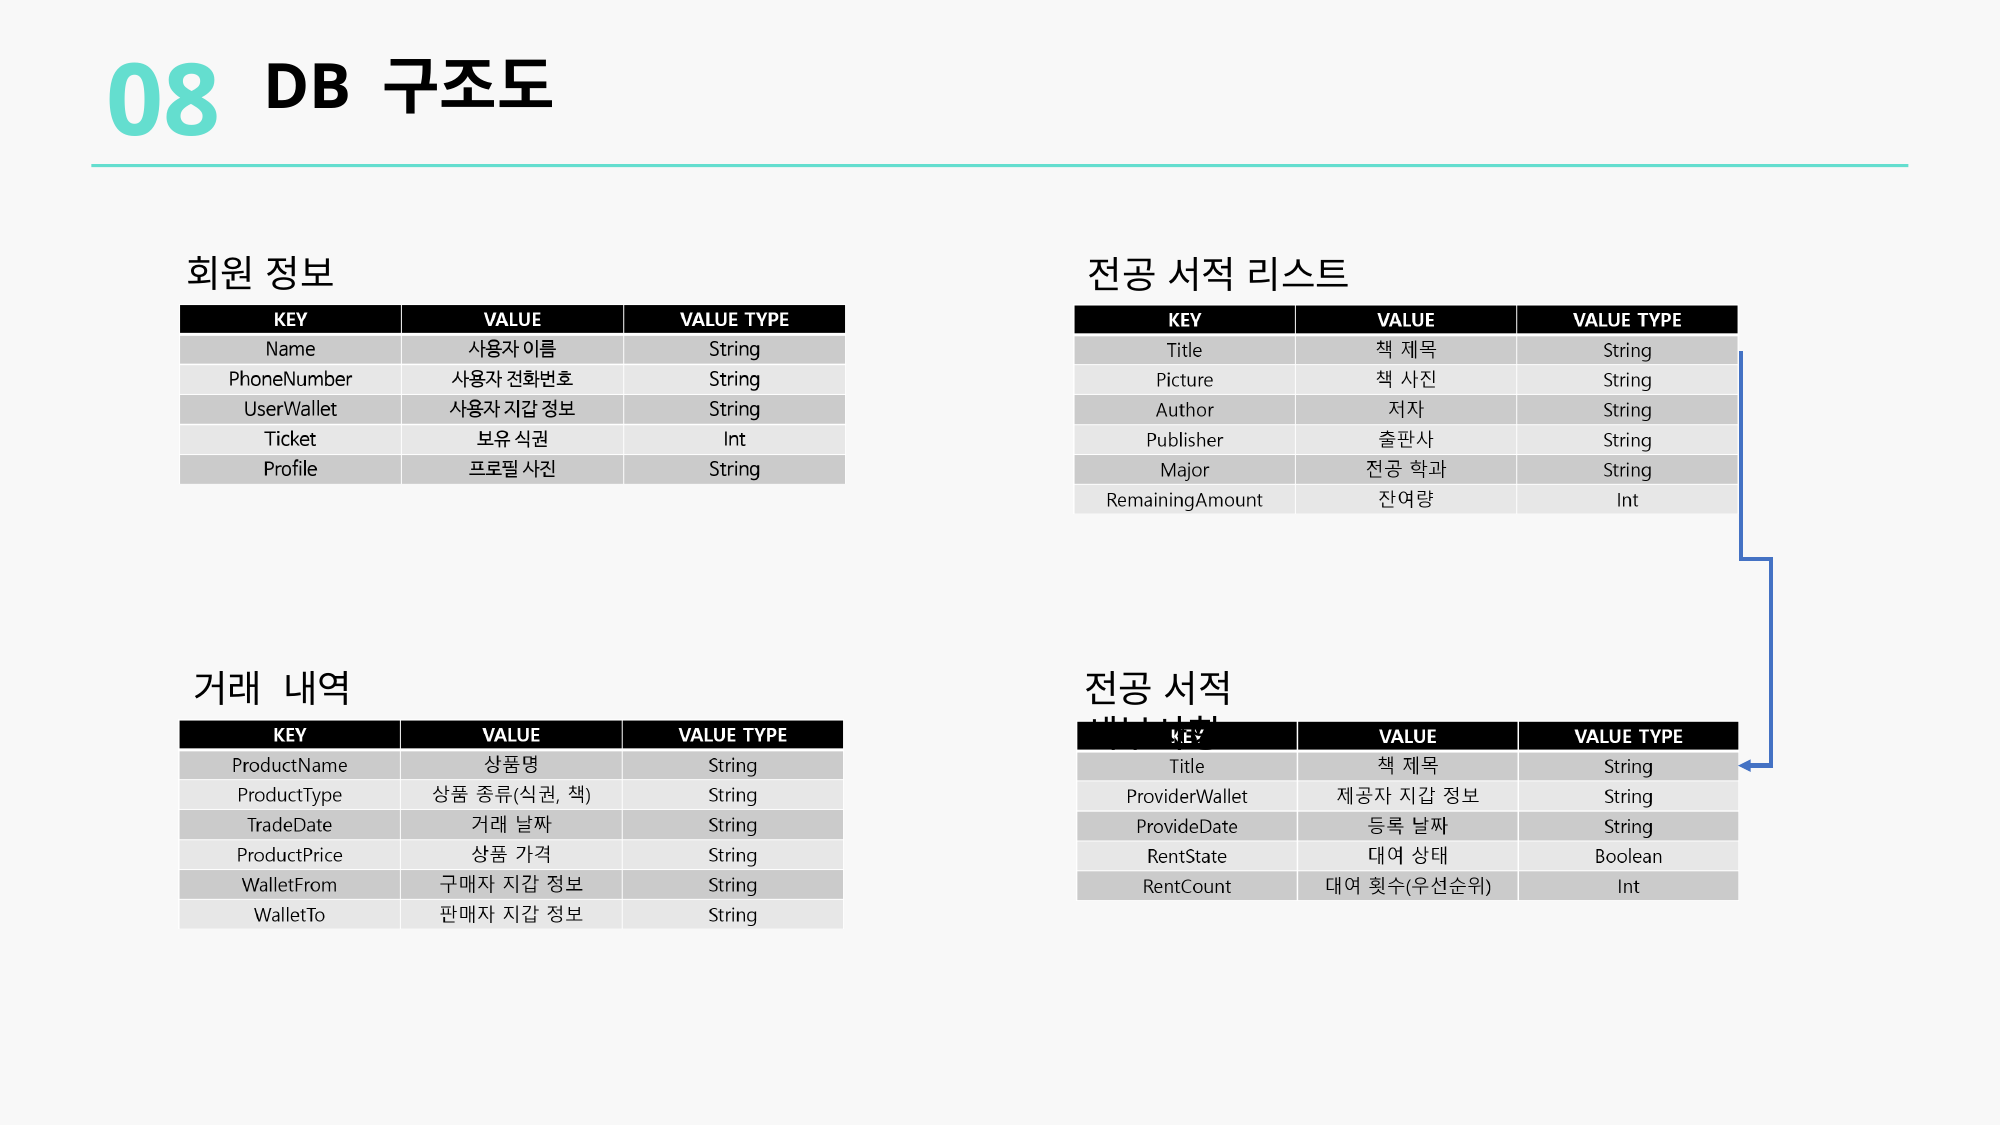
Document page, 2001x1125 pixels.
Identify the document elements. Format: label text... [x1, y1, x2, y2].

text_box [171, 242, 1774, 929]
text_box [90, 163, 1909, 168]
text_box 08 [91, 27, 880, 163]
text_box DB 구조도 [248, 39, 570, 129]
